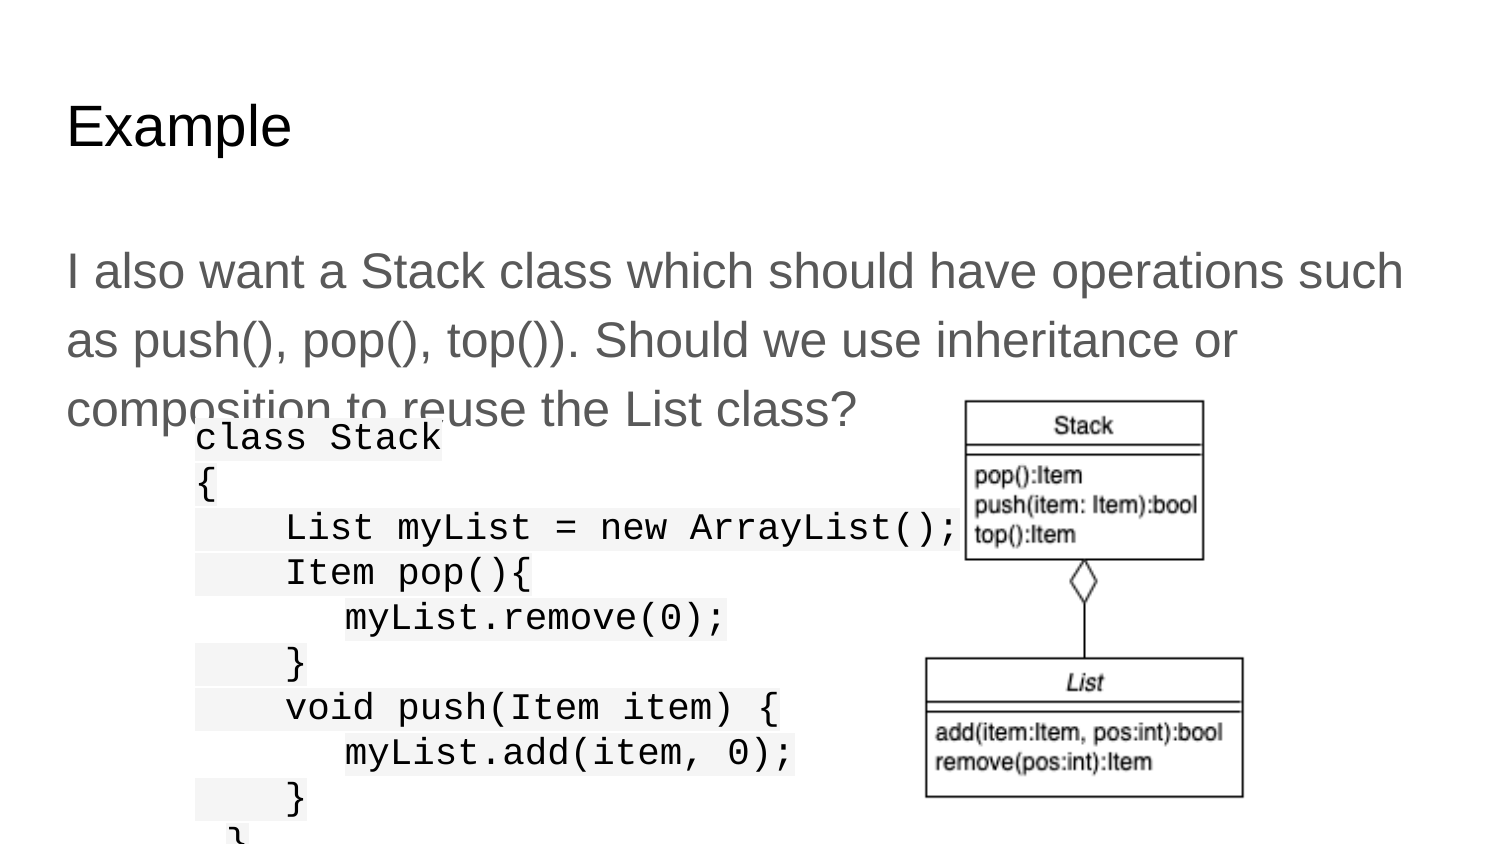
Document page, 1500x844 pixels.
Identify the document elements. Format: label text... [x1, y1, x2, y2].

list I also want a Stack class which should have operations such as push(), pop(), top()). Should we use inheritance or composition to reuse the List class? [51, 214, 1449, 775]
title Example [51, 72, 1449, 167]
text_box class Stack { List myList = new ArrayList(); Item pop(){ myList.remove(0); } void push(Item item) { myList.add(item, 0); } } [179, 396, 1343, 844]
picture [905, 380, 1262, 817]
